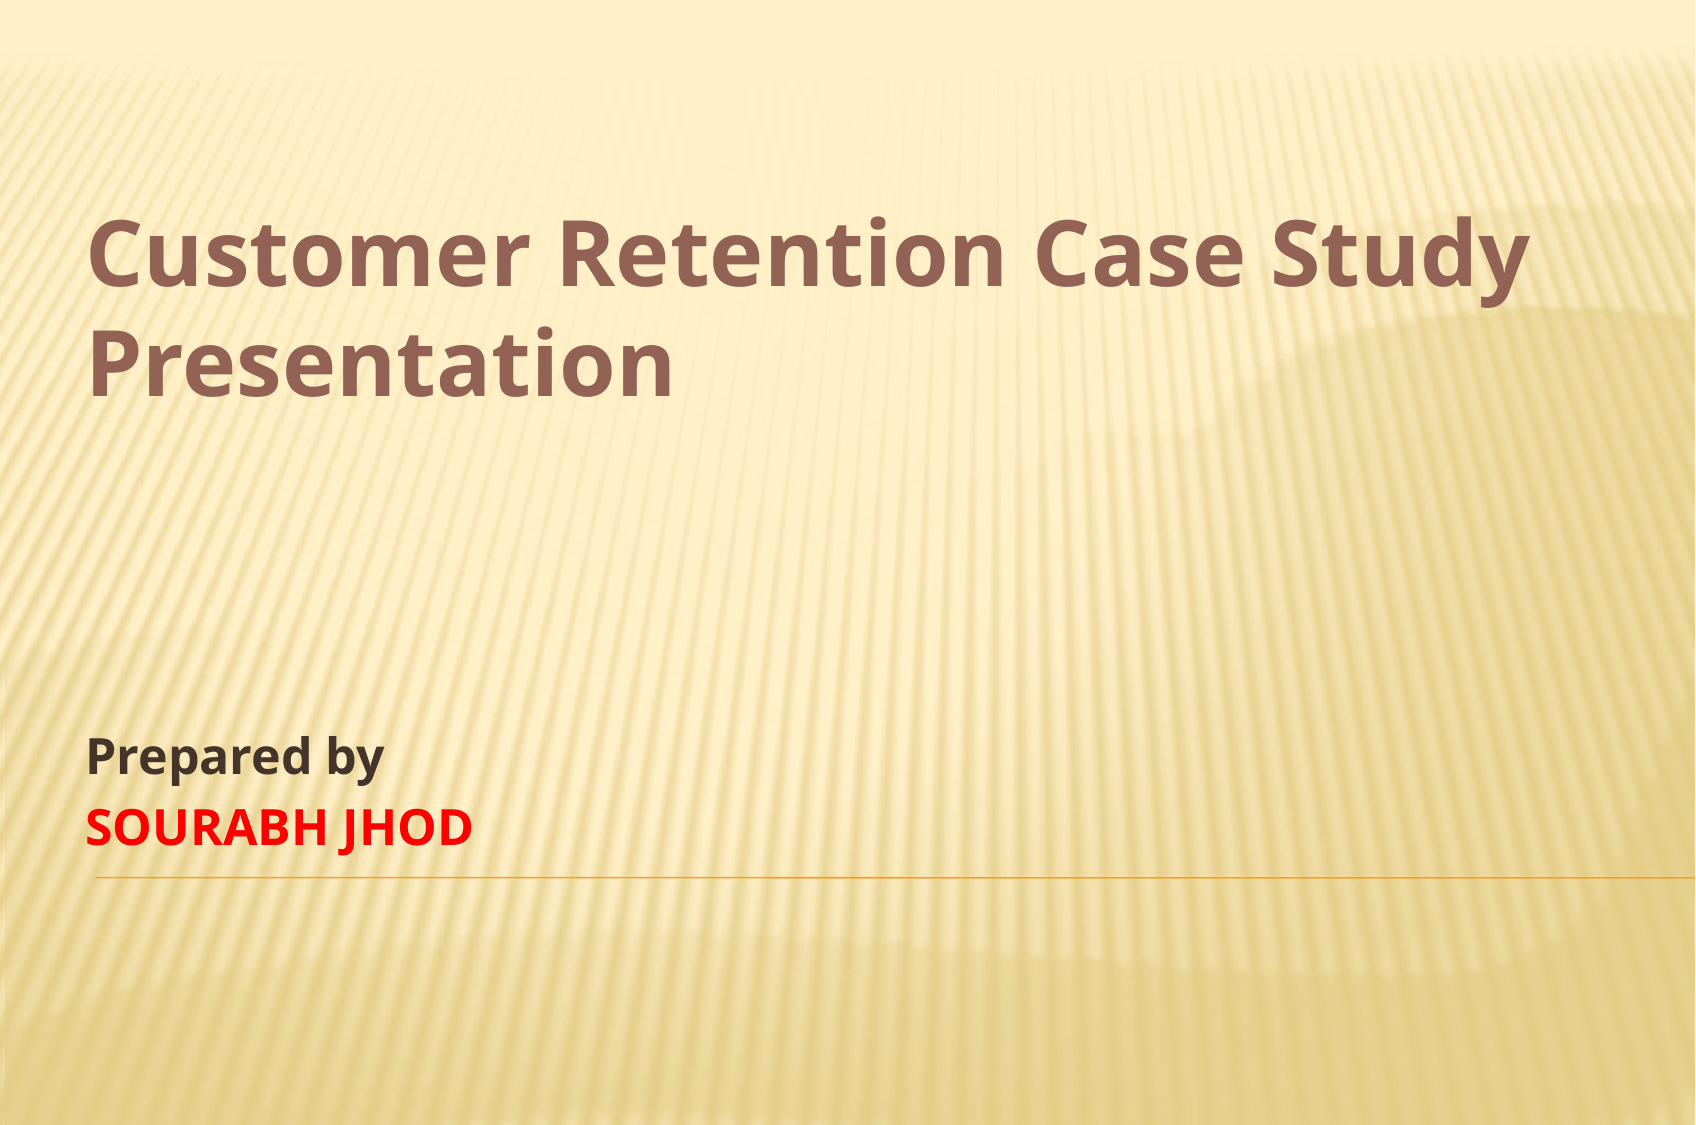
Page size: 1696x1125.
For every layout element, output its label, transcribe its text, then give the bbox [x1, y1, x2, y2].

title Customer Retention Case Study Presentation [70, 187, 1639, 475]
subtitle Prepared by SOURABH JHOD [70, 712, 1639, 863]
